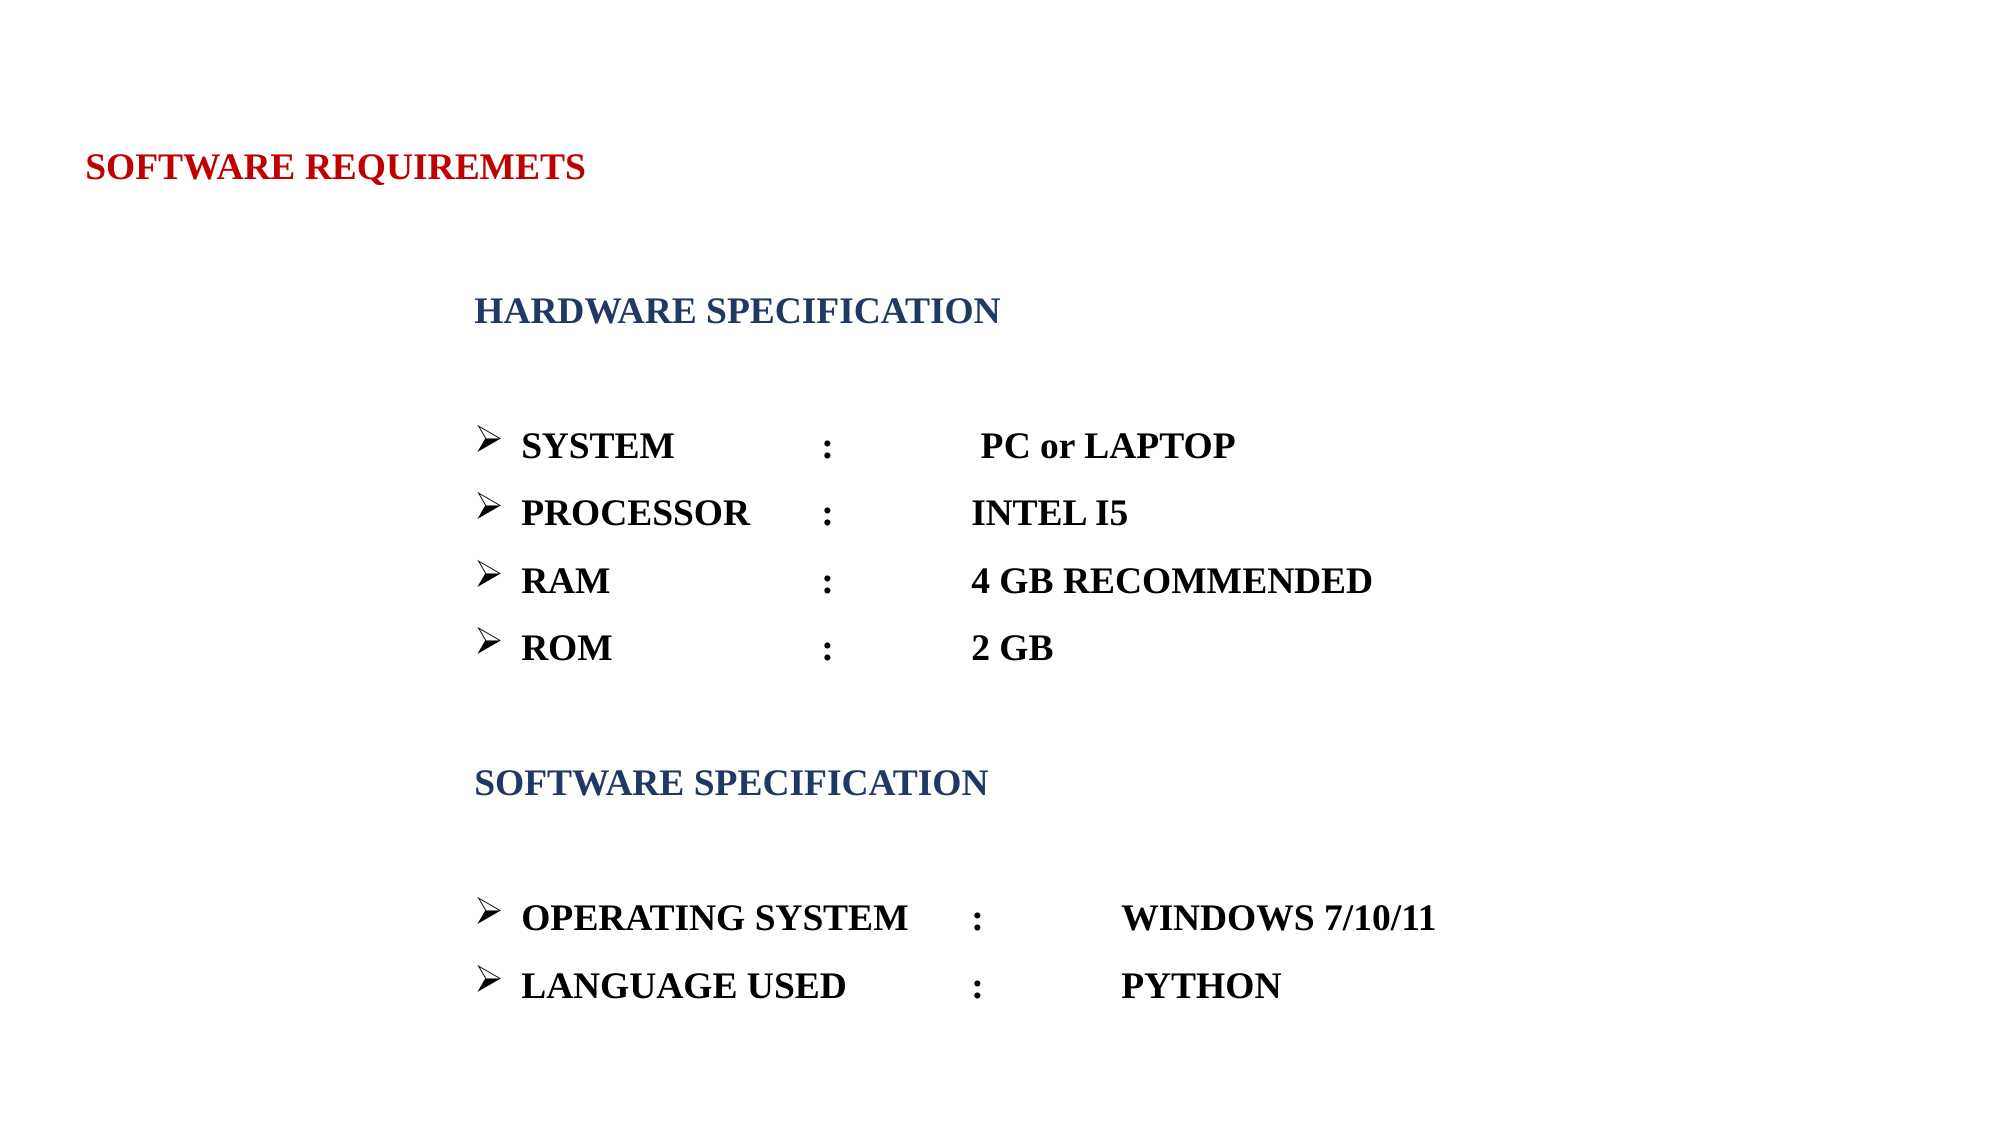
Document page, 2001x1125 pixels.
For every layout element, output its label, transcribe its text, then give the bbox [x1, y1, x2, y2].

text_box SOFTWARE REQUIREMETS [70, 112, 1071, 195]
text_box HARDWARE SPECIFICATION SYSTEM : PC or LAPTOP PROCESSOR : INTEL I5 RAM : 4 GB RECOMMENDED ROM : 2 GB SOFTWARE SPECIFICATION OPERATING SYSTEM : WINDOWS 7/10/11 LANGUAGE USED : PYTHON [459, 255, 1462, 1013]
